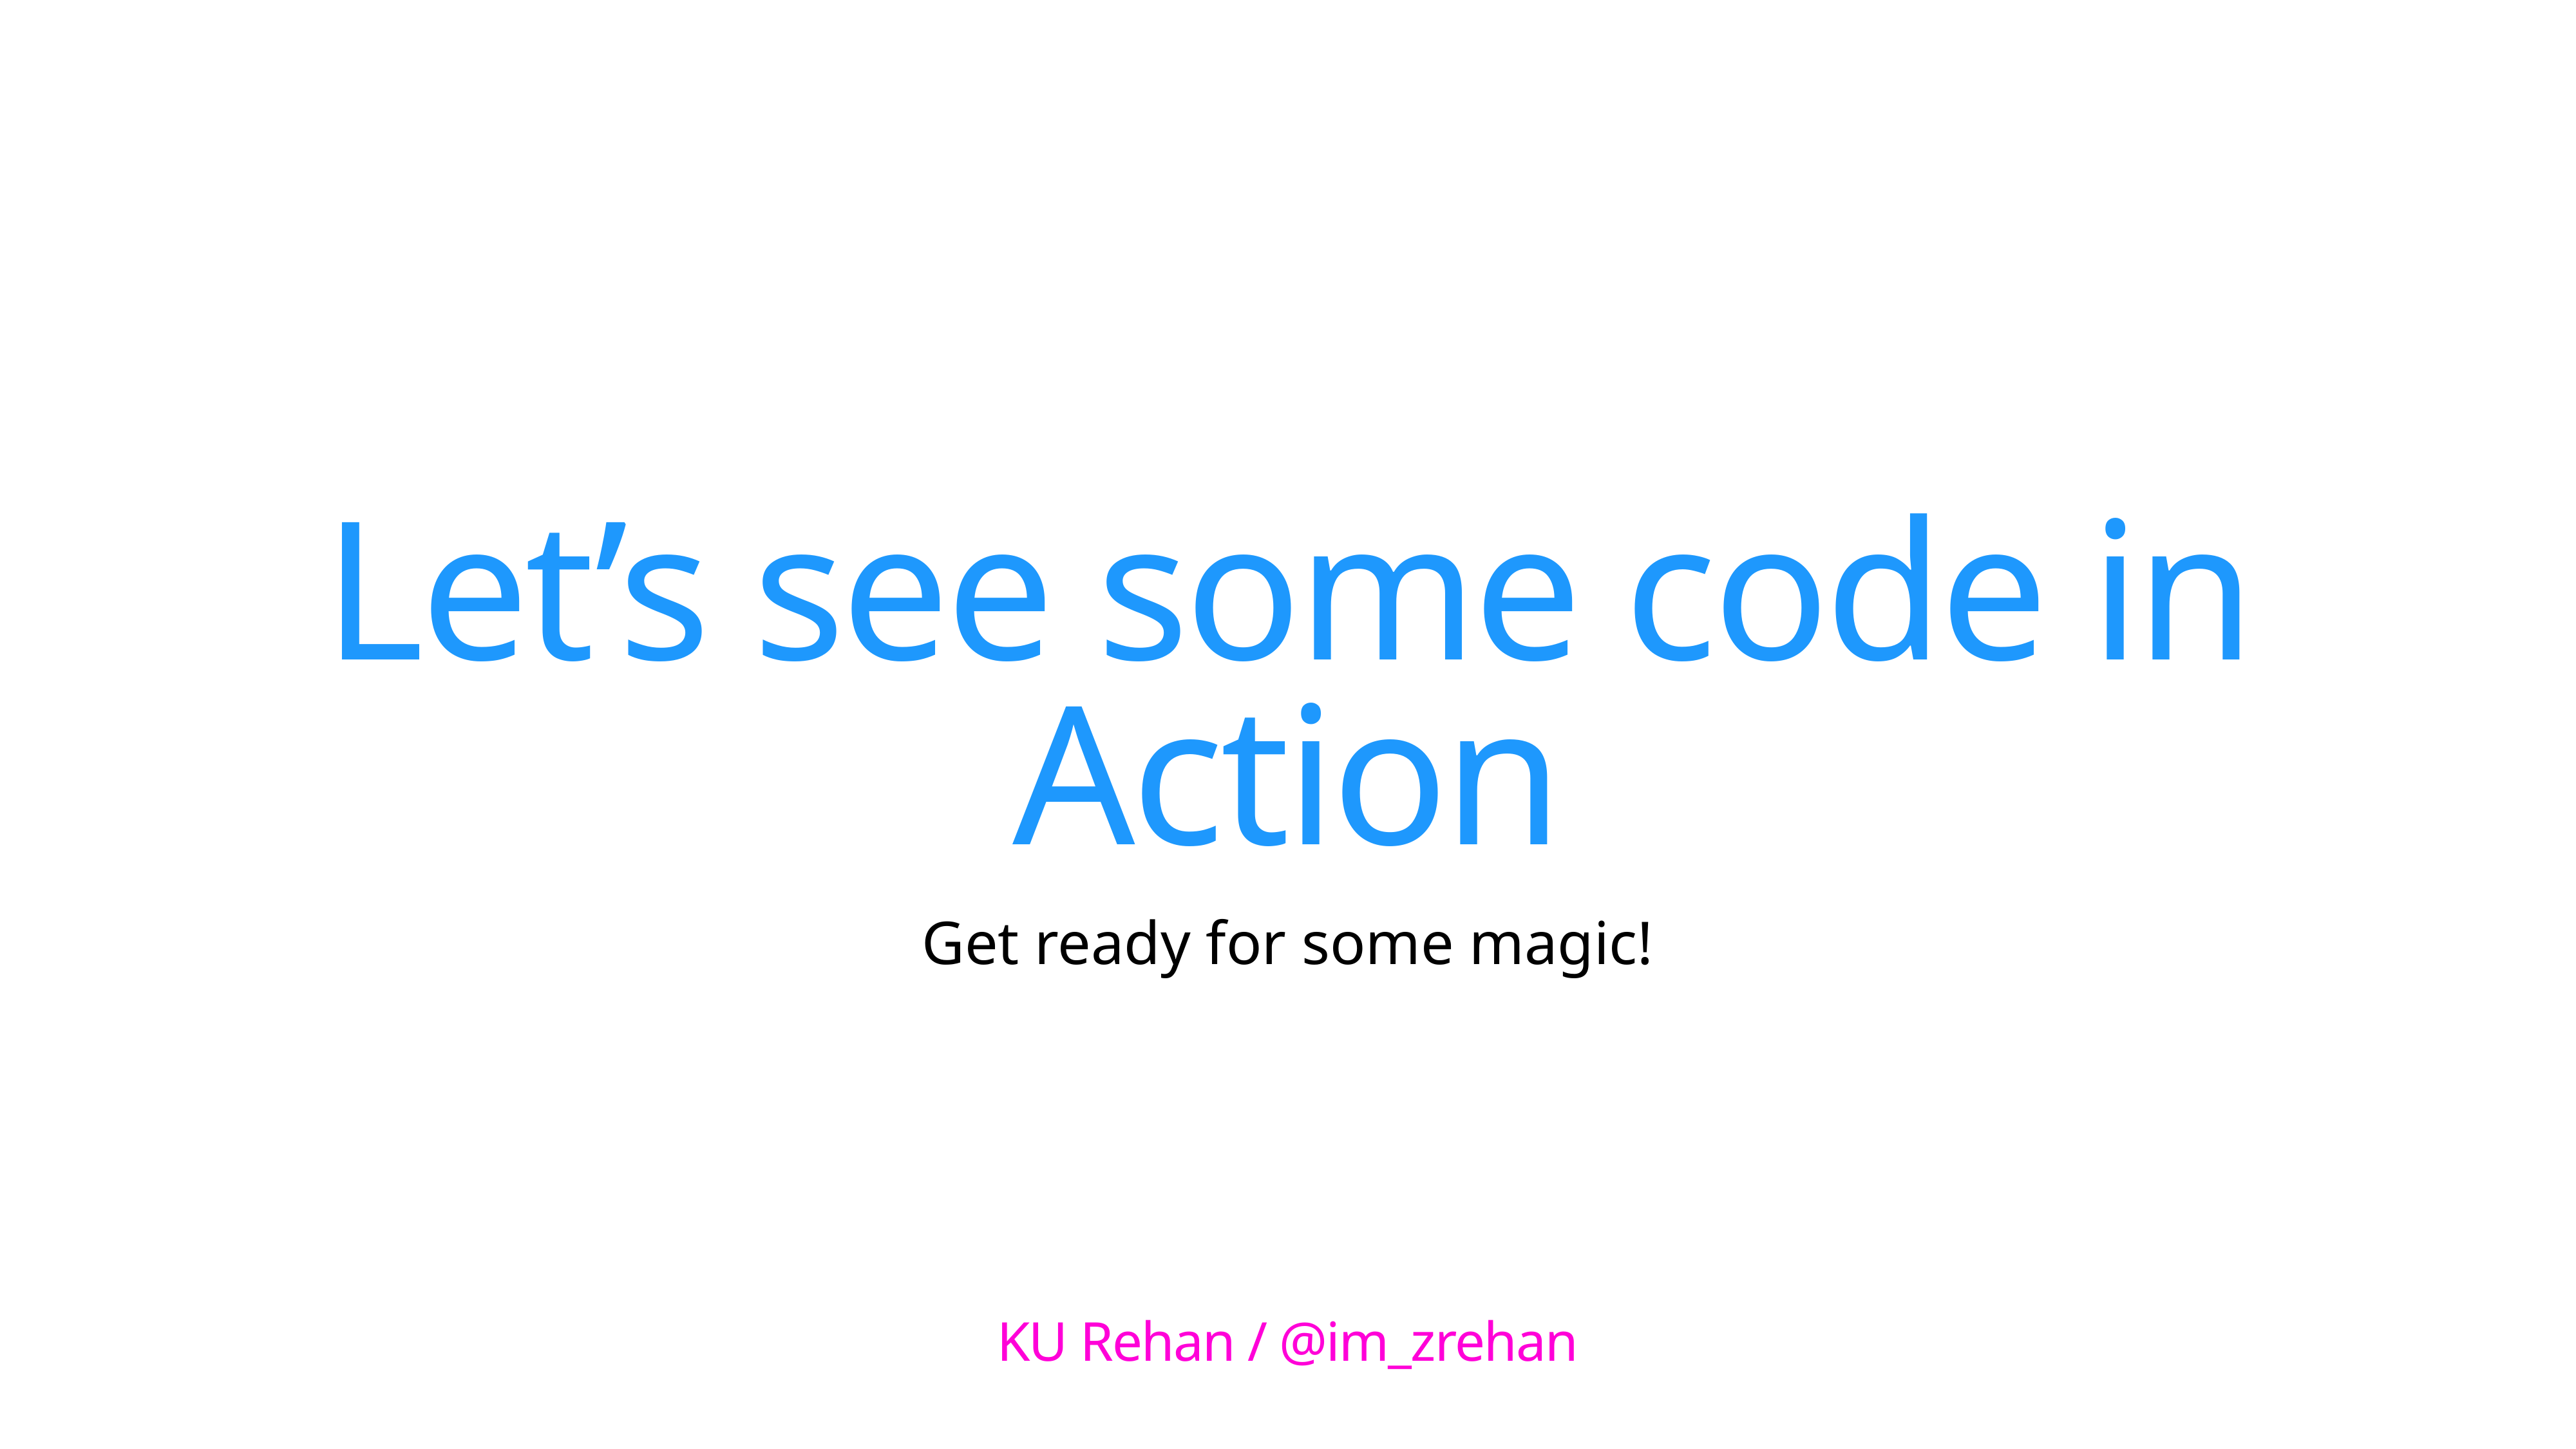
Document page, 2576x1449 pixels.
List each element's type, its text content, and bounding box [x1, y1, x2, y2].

list Get ready for some magic! [133, 900, 2443, 1009]
text_box KU Rehan / @im_zrehan [556, 1314, 2020, 1377]
list Let’s see some code in Action [133, 412, 2443, 887]
